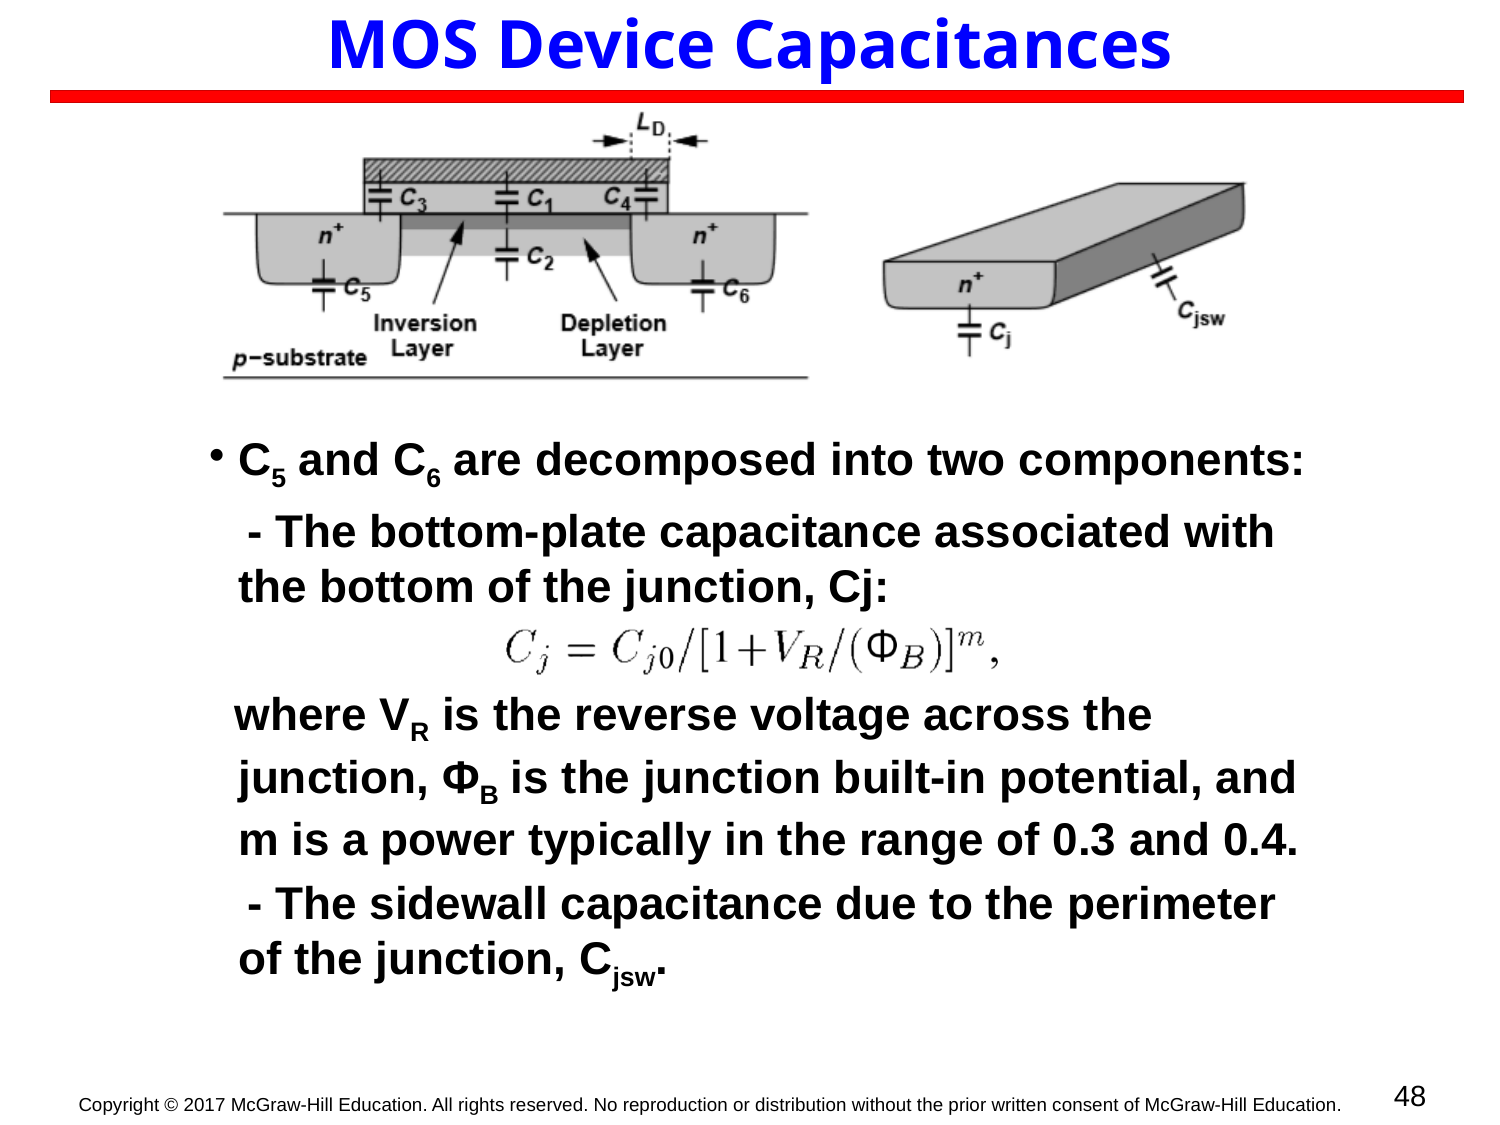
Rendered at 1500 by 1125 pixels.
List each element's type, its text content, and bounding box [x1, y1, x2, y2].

title MOS Device Capacitances [75, 1, 1425, 88]
picture [503, 619, 1002, 687]
text_box C5 and C6 are decomposed into two components: - The bottom-plate capacitance associated with the bottom of the junction, Cj: where VR is the reverse voltage across the junction, ΦB is the junction built-in potential, and m is a power typically in the range of 0.3 and 0.4. - The sidewall capacitance due to the perimeter of the junction, Cjsw. [194, 422, 1344, 782]
picture [215, 105, 813, 400]
slide_number 48 [1341, 1069, 1480, 1120]
picture [871, 175, 1259, 366]
